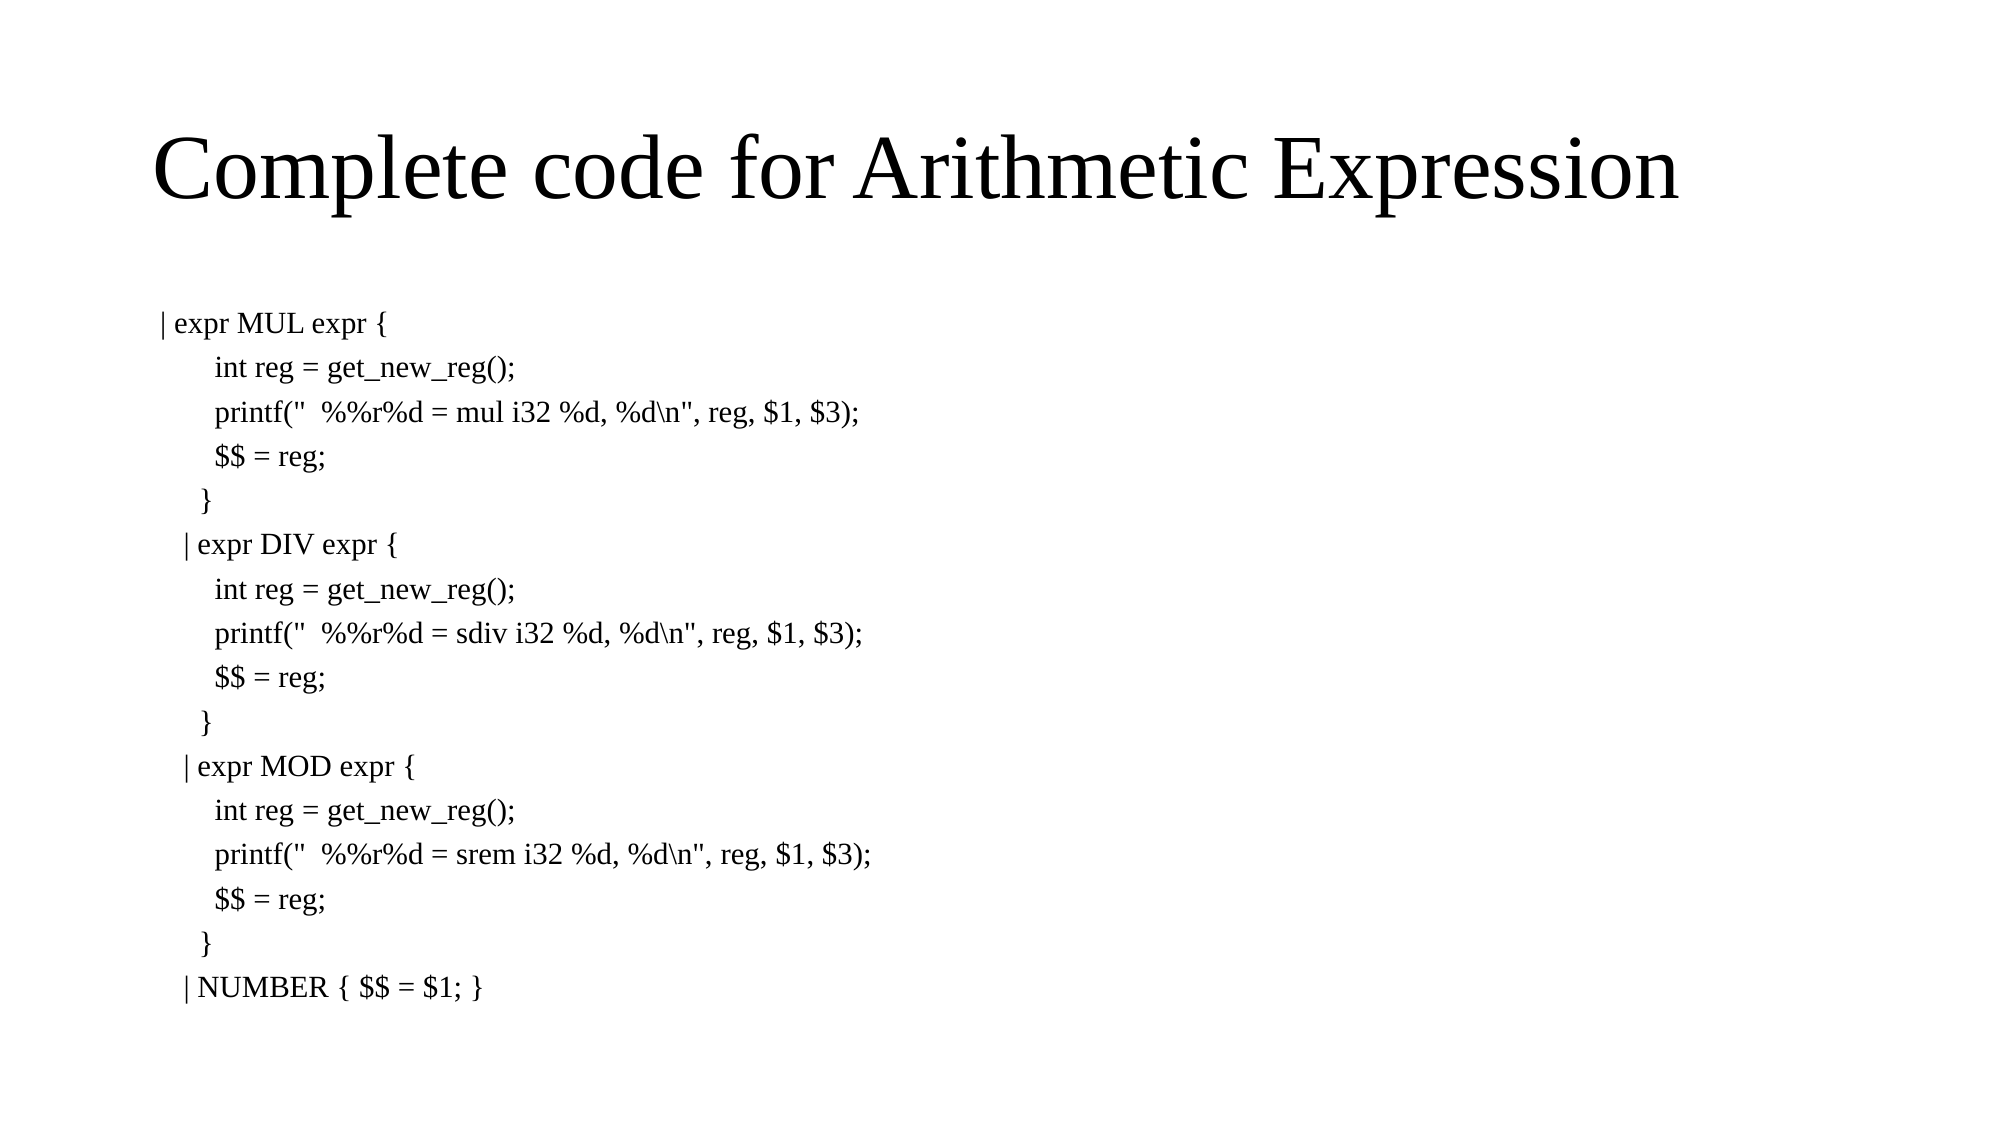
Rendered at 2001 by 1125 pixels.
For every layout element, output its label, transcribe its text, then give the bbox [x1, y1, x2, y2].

title Complete code for Arithmetic Expression [137, 59, 1863, 278]
list | expr MUL expr { int reg = get_new_reg(); printf(" %%r%d = mul i32 %d, %d\n", reg, $1, $3); $$ = reg; } | expr DIV expr { int reg = get_new_reg(); printf(" %%r%d = sdiv i32 %d, %d\n", reg, $1, $3); $$ = reg; } | expr MOD expr { int reg = get_new_reg(); printf(" %%r%d = srem i32 %d, %d\n", reg, $1, $3); $$ = reg; } | NUMBER { $$ = $1; } [137, 299, 1863, 1014]
